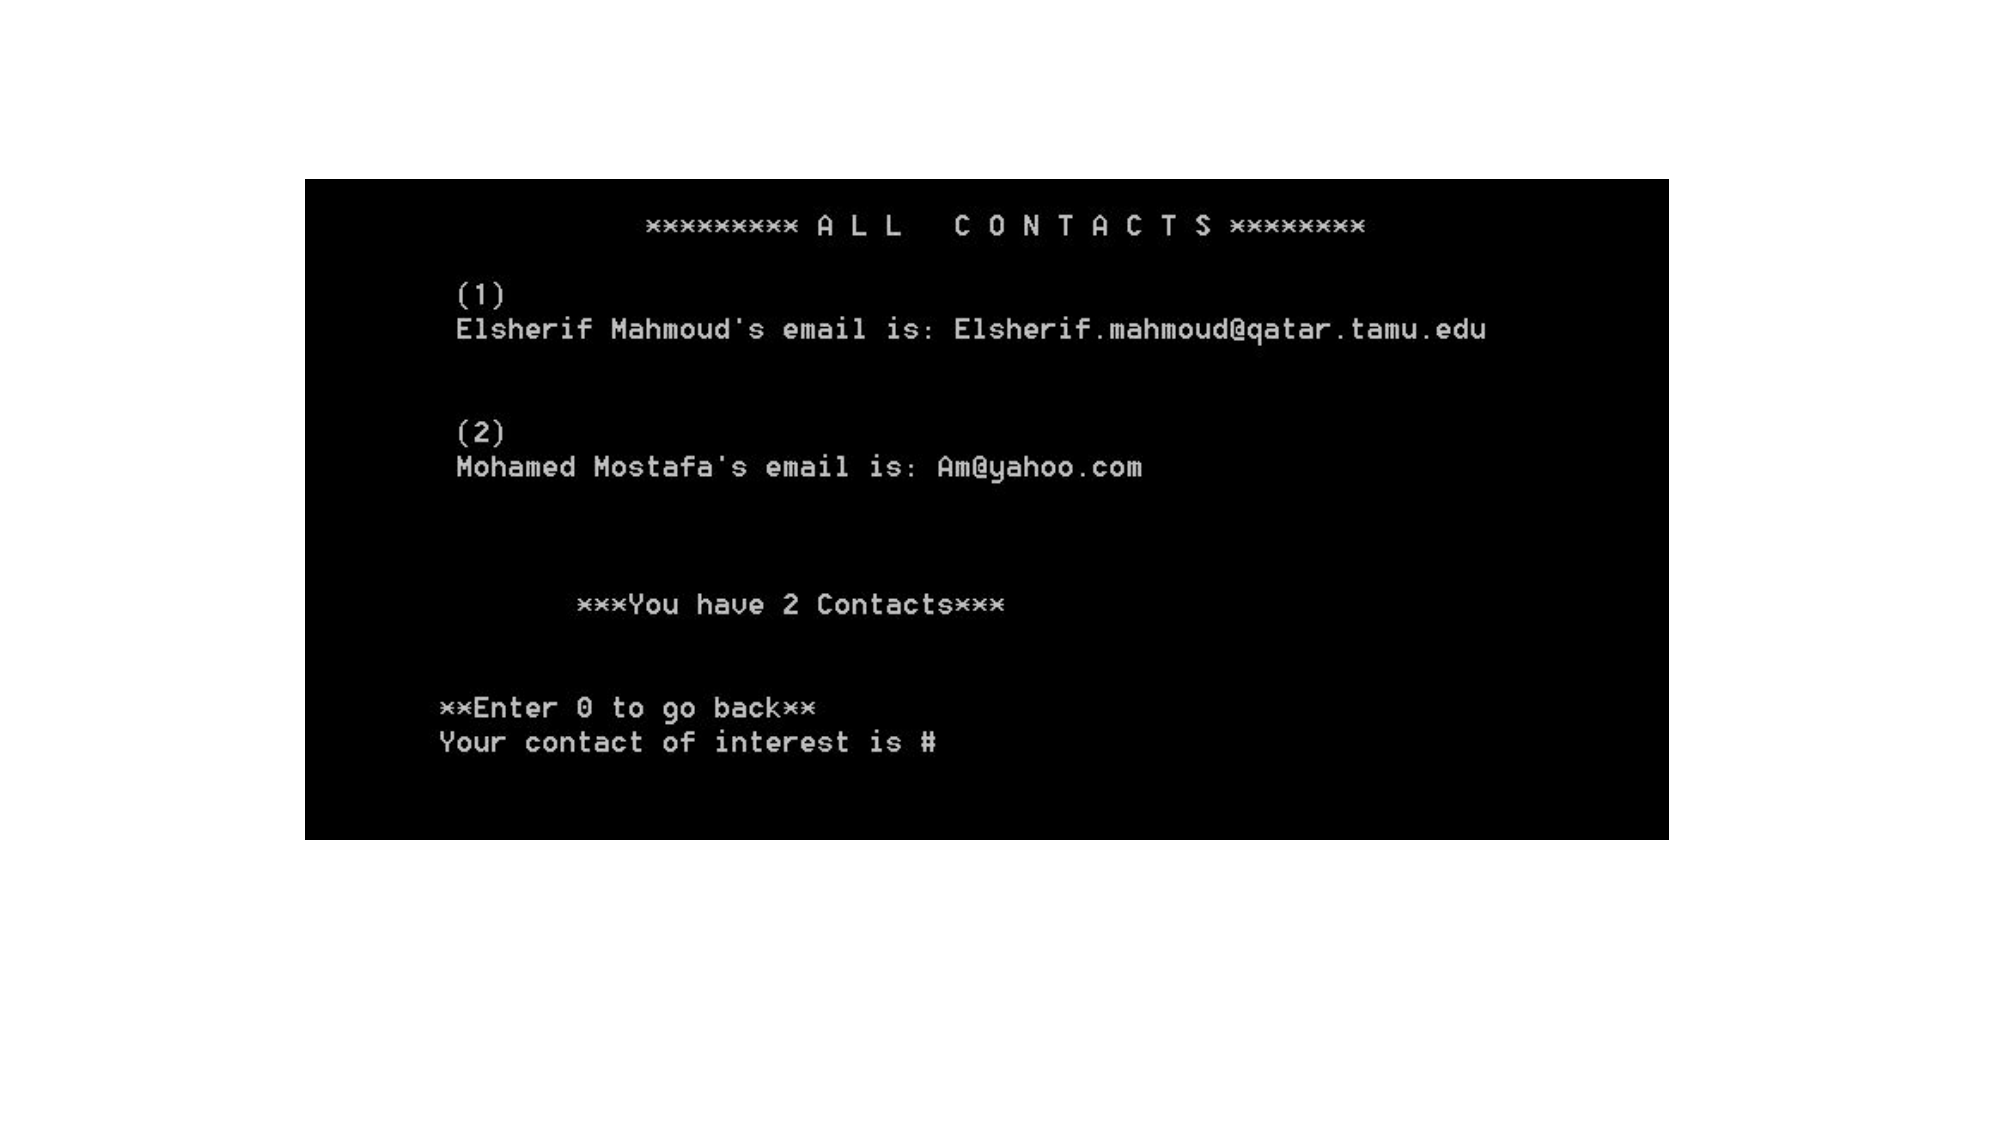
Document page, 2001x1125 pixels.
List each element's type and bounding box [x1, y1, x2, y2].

picture [304, 179, 1669, 840]
